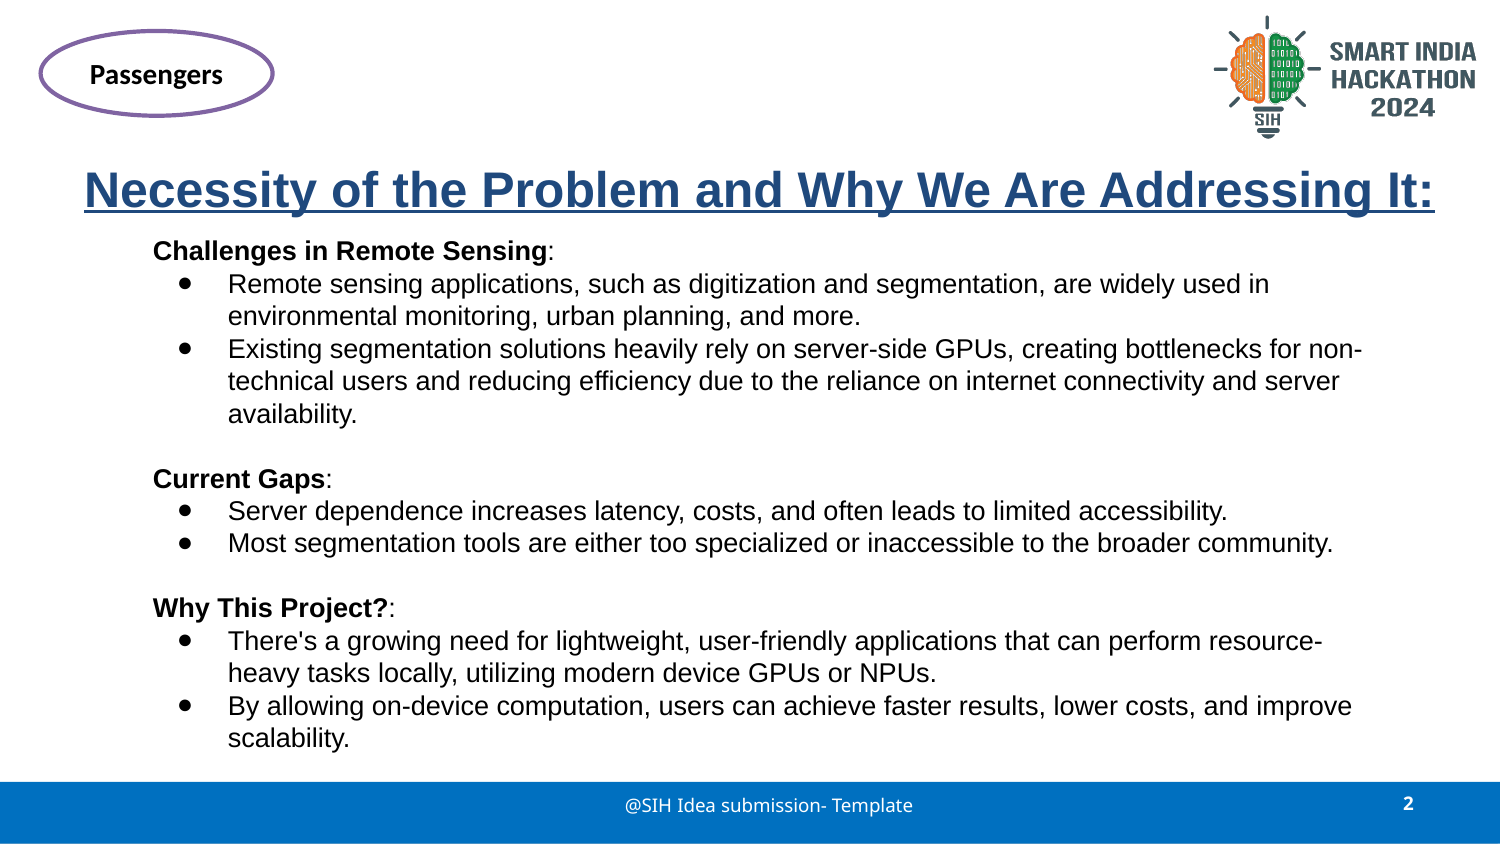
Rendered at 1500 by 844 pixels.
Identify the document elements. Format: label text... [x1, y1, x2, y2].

picture [1205, 9, 1483, 152]
slide_number 2 [1074, 782, 1425, 827]
text_box Challenges in Remote Sensing: Remote sensing applications, such as digitization and segmentation, are widely used in environmental monitoring, urban planning, and more. Existing segmentation solutions heavily rely on server-side GPUs, creating bottlenecks for non-technical users and reducing efficiency due to the reliance on internet connectivity and server availability. Current Gaps: Server dependence increases latency, costs, and often leads to limited accessibility. Most segmentation tools are either too specialized or inaccessible to the broader community. Why This Project?: There's a growing need for lightweight, user-friendly applications that can perform resource-heavy tasks locally, utilizing modern device GPUs or NPUs. By allowing on-device computation, users can achieve faster results, lower costs, and improve scalability. [137, 218, 1400, 758]
text_box Passengers [40, 30, 273, 116]
text_box Necessity of the Problem and Why We Are Addressing It: [72, 151, 1465, 370]
text_box [0, 781, 1500, 844]
footer @SIH Idea submission- Template [571, 782, 967, 827]
